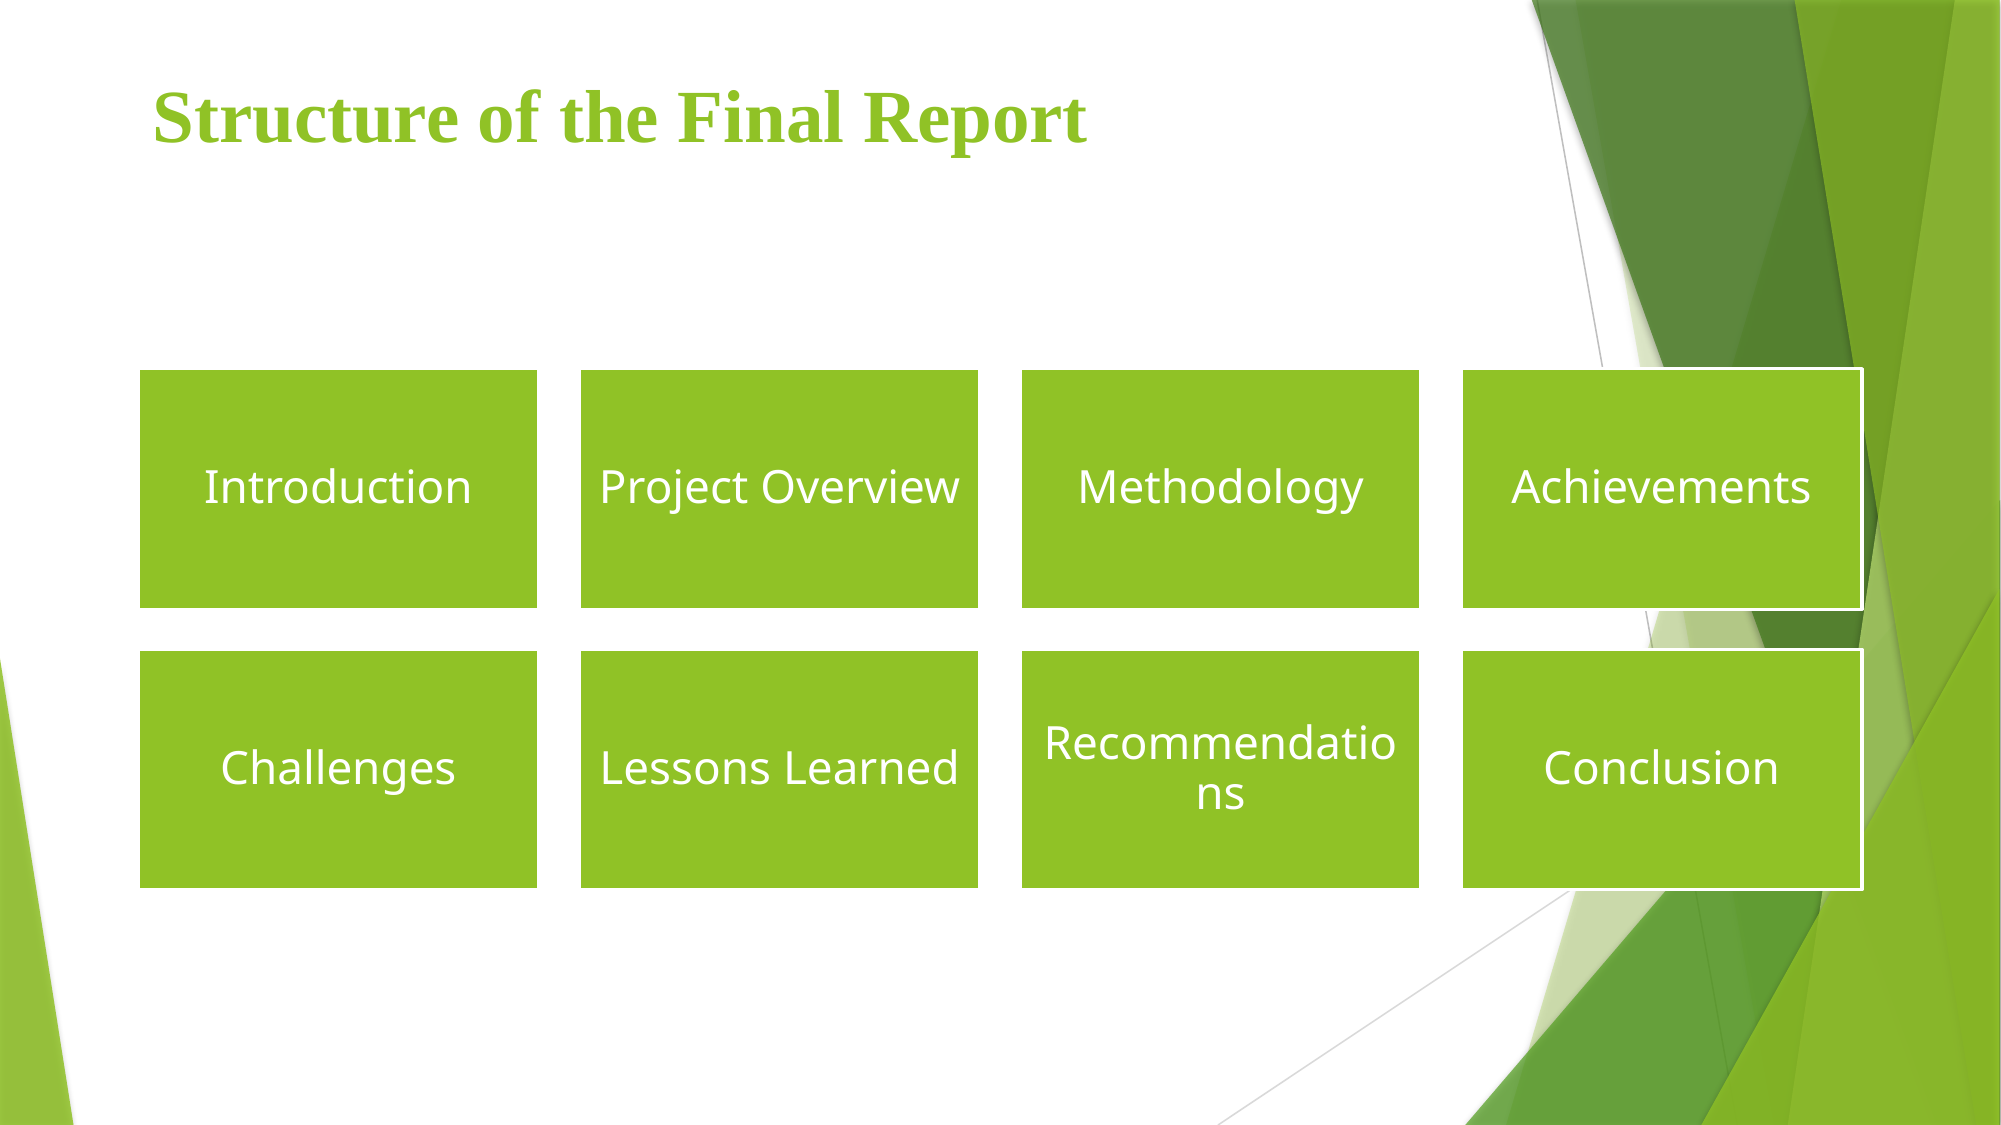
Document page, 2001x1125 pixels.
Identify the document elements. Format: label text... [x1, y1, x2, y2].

title Structure of the Final Report [137, 59, 1863, 282]
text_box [136, 282, 1863, 976]
